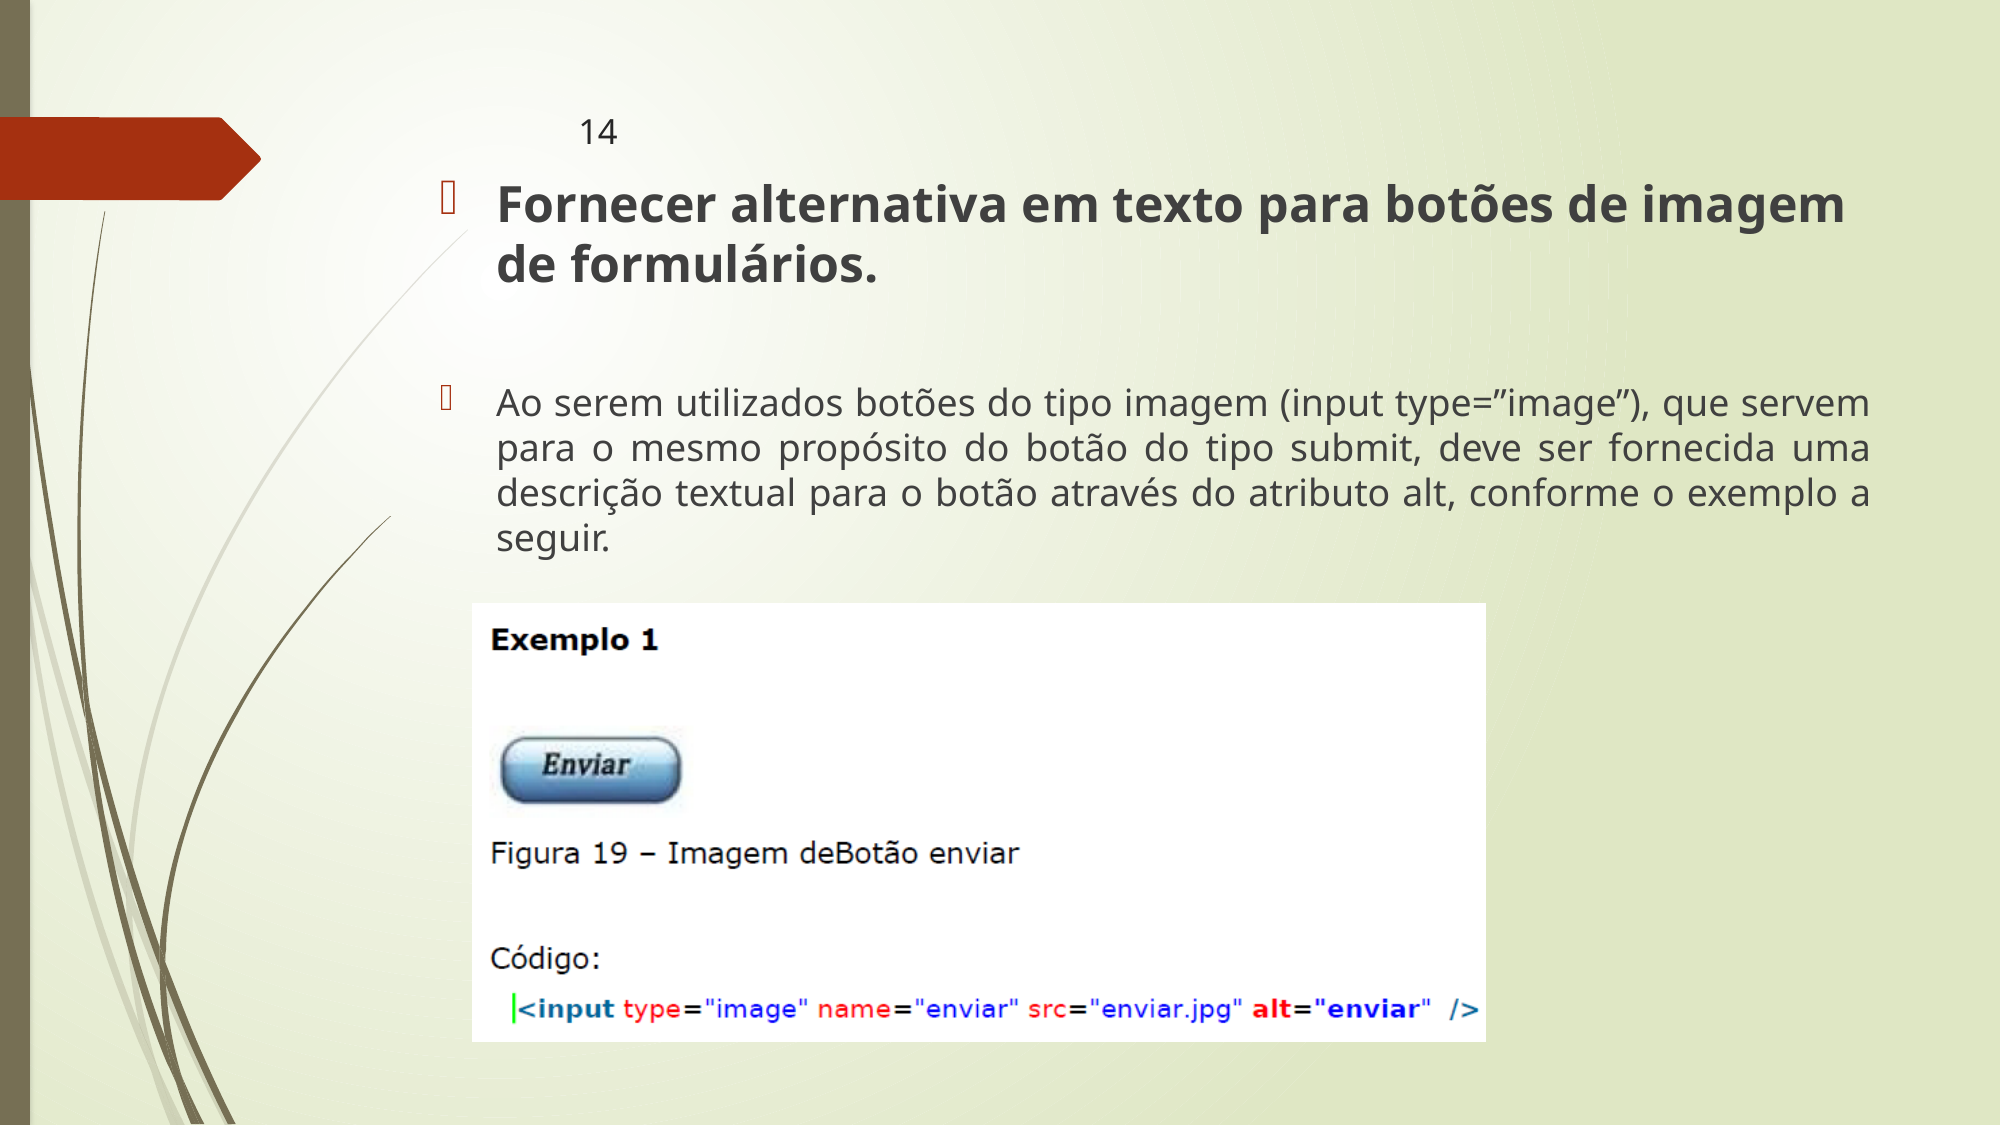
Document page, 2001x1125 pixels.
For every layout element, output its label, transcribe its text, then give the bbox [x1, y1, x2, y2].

picture [472, 602, 1486, 1042]
title 14 [425, 102, 1888, 164]
list Fornecer alternativa em texto para botões de imagem de formulários. Ao serem utilizados botões do tipo imagem (input type=”image”), que servem para o mesmo propósito do botão do tipo submit, deve ser fornecida uma descrição textual para o botão através do atributo alt, conforme o exemplo a seguir. [424, 164, 1888, 1042]
